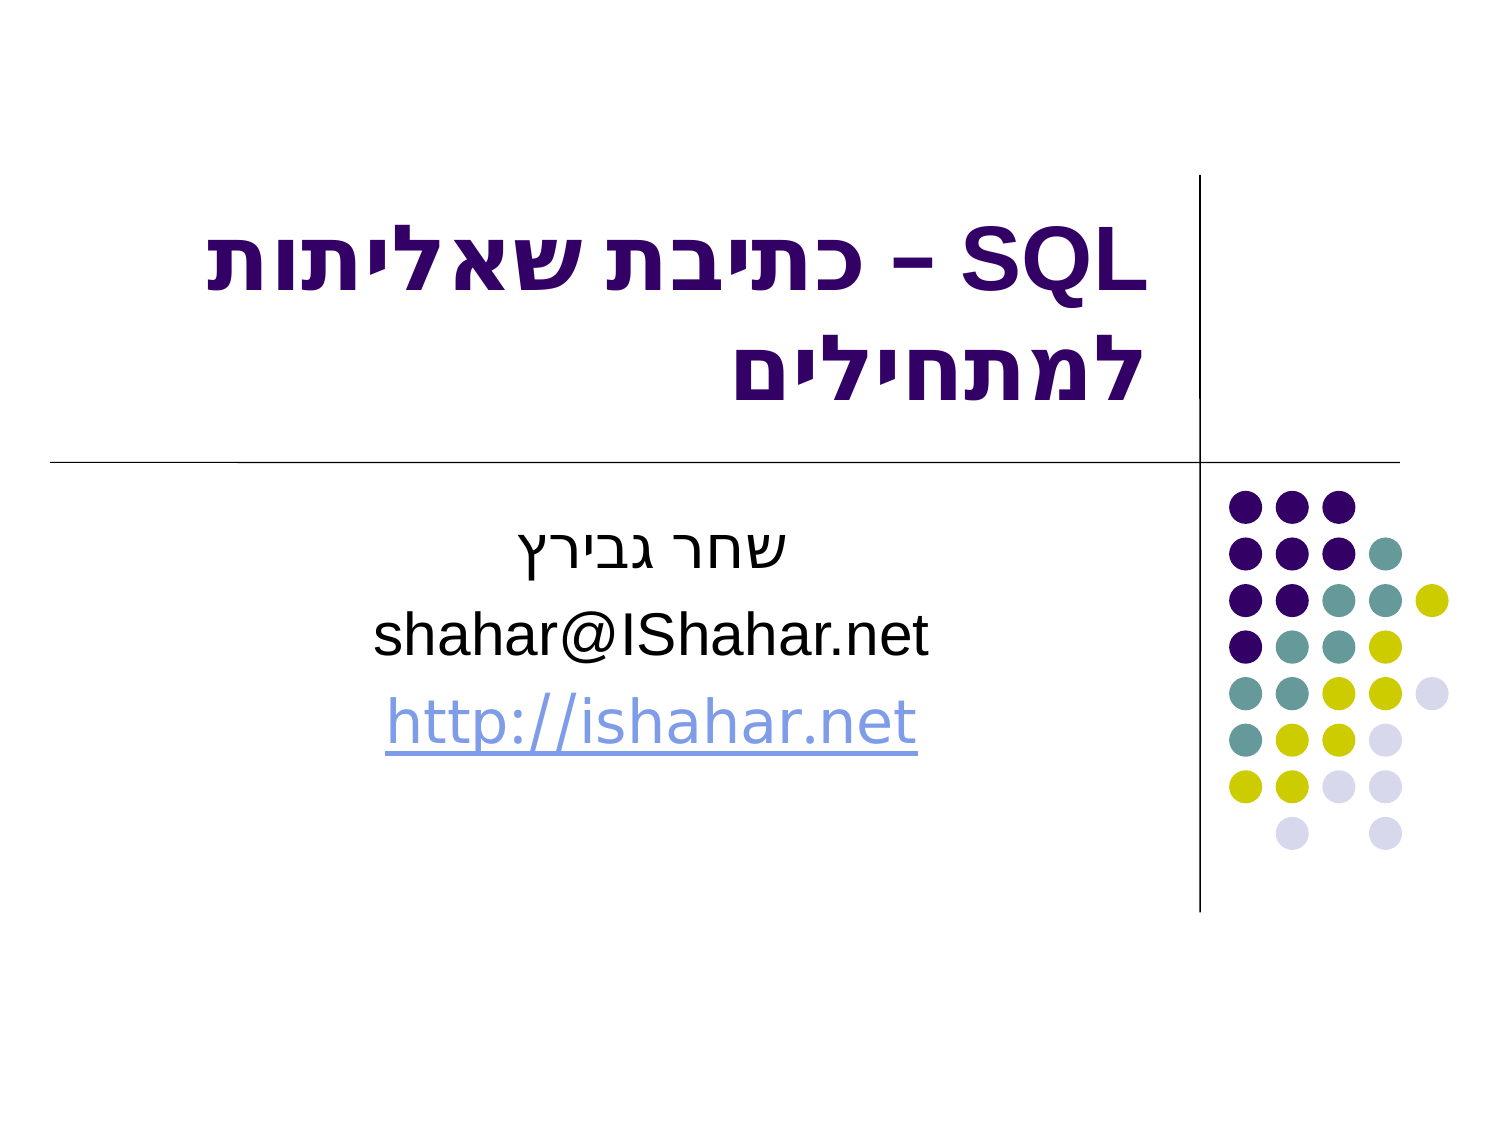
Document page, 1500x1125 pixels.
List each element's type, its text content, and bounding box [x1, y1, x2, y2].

title SQL – כתיבת שאליתות למתחילים [51, 76, 1165, 427]
subtitle שחר גבירץ shahar@IShahar.net http://ishahar.net [139, 500, 1165, 888]
